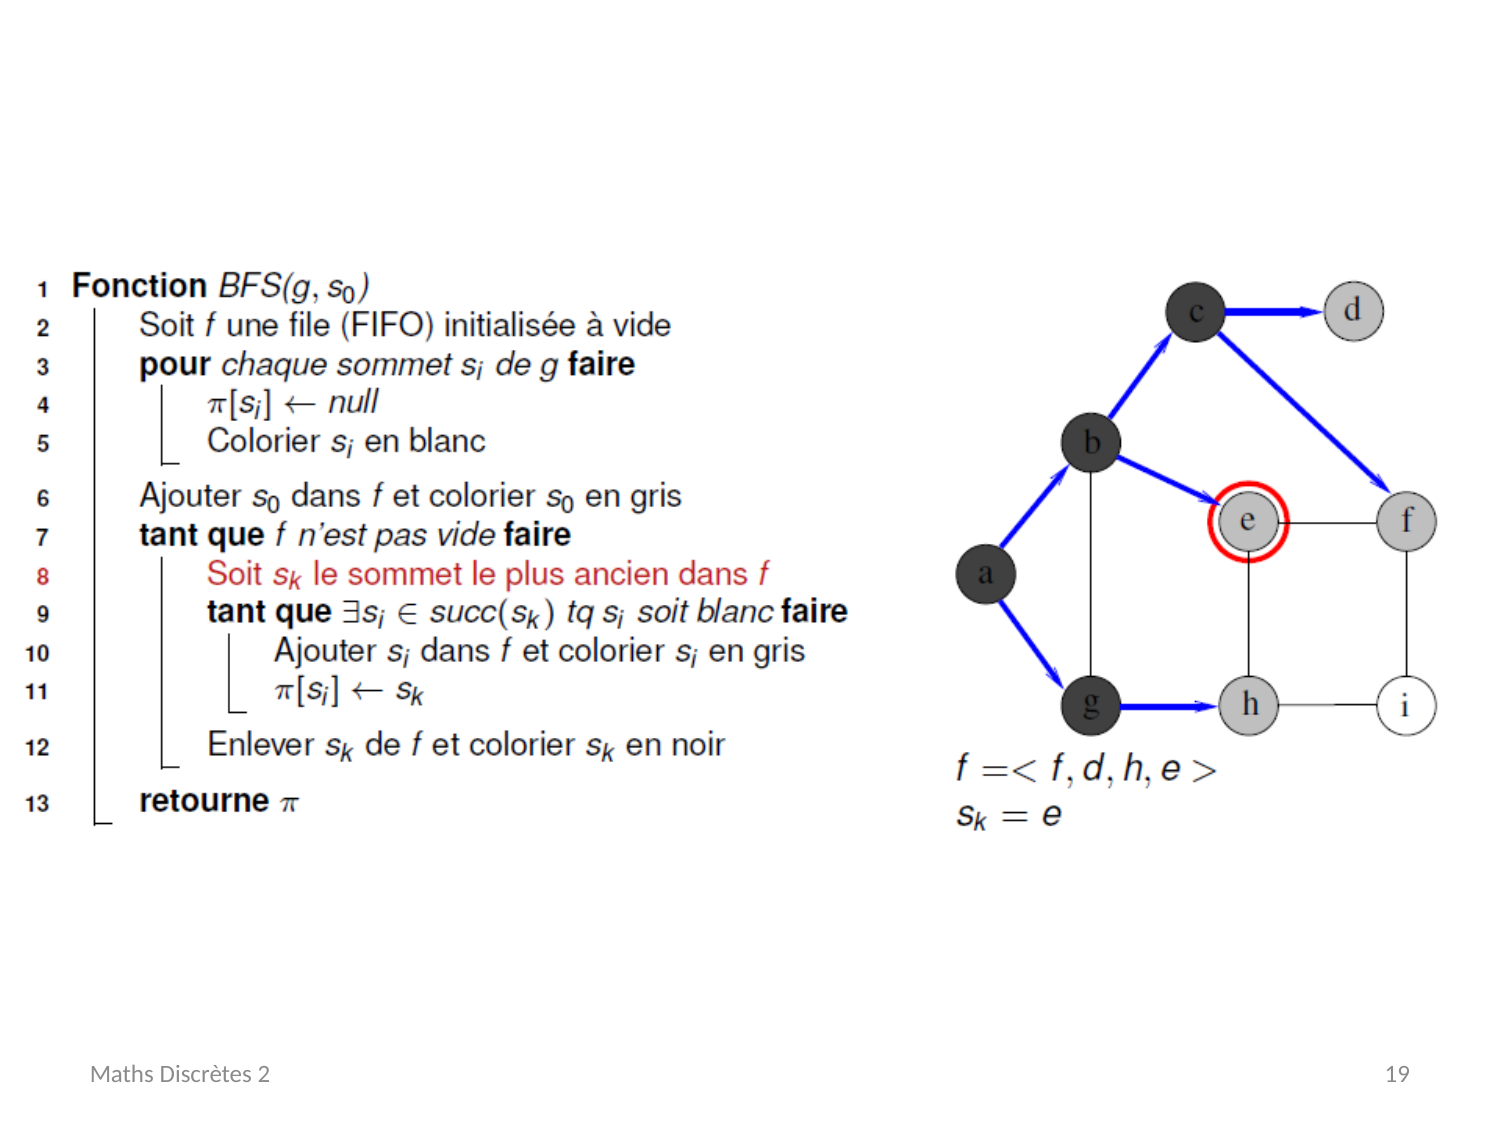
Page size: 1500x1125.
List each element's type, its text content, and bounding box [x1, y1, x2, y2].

slide_number Maths Discrètes 2 [75, 1042, 425, 1103]
slide_number 19 [1074, 1042, 1425, 1103]
picture [22, 252, 1464, 859]
